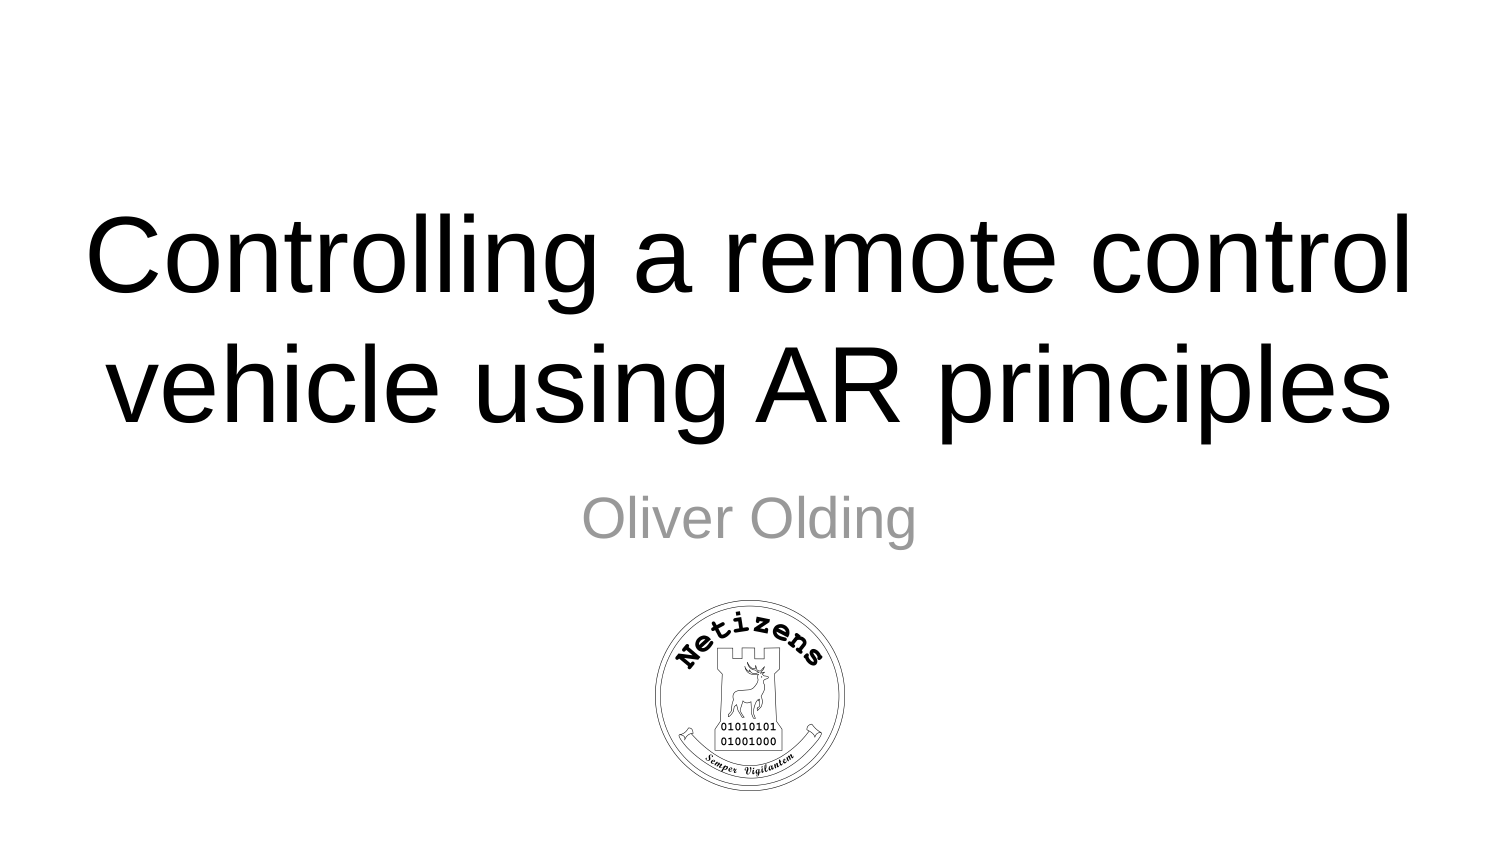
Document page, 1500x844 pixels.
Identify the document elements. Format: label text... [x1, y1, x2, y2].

picture [655, 600, 845, 791]
title Controlling a remote control vehicle using AR principles [51, 122, 1449, 459]
subtitle Oliver Olding [51, 464, 1449, 595]
